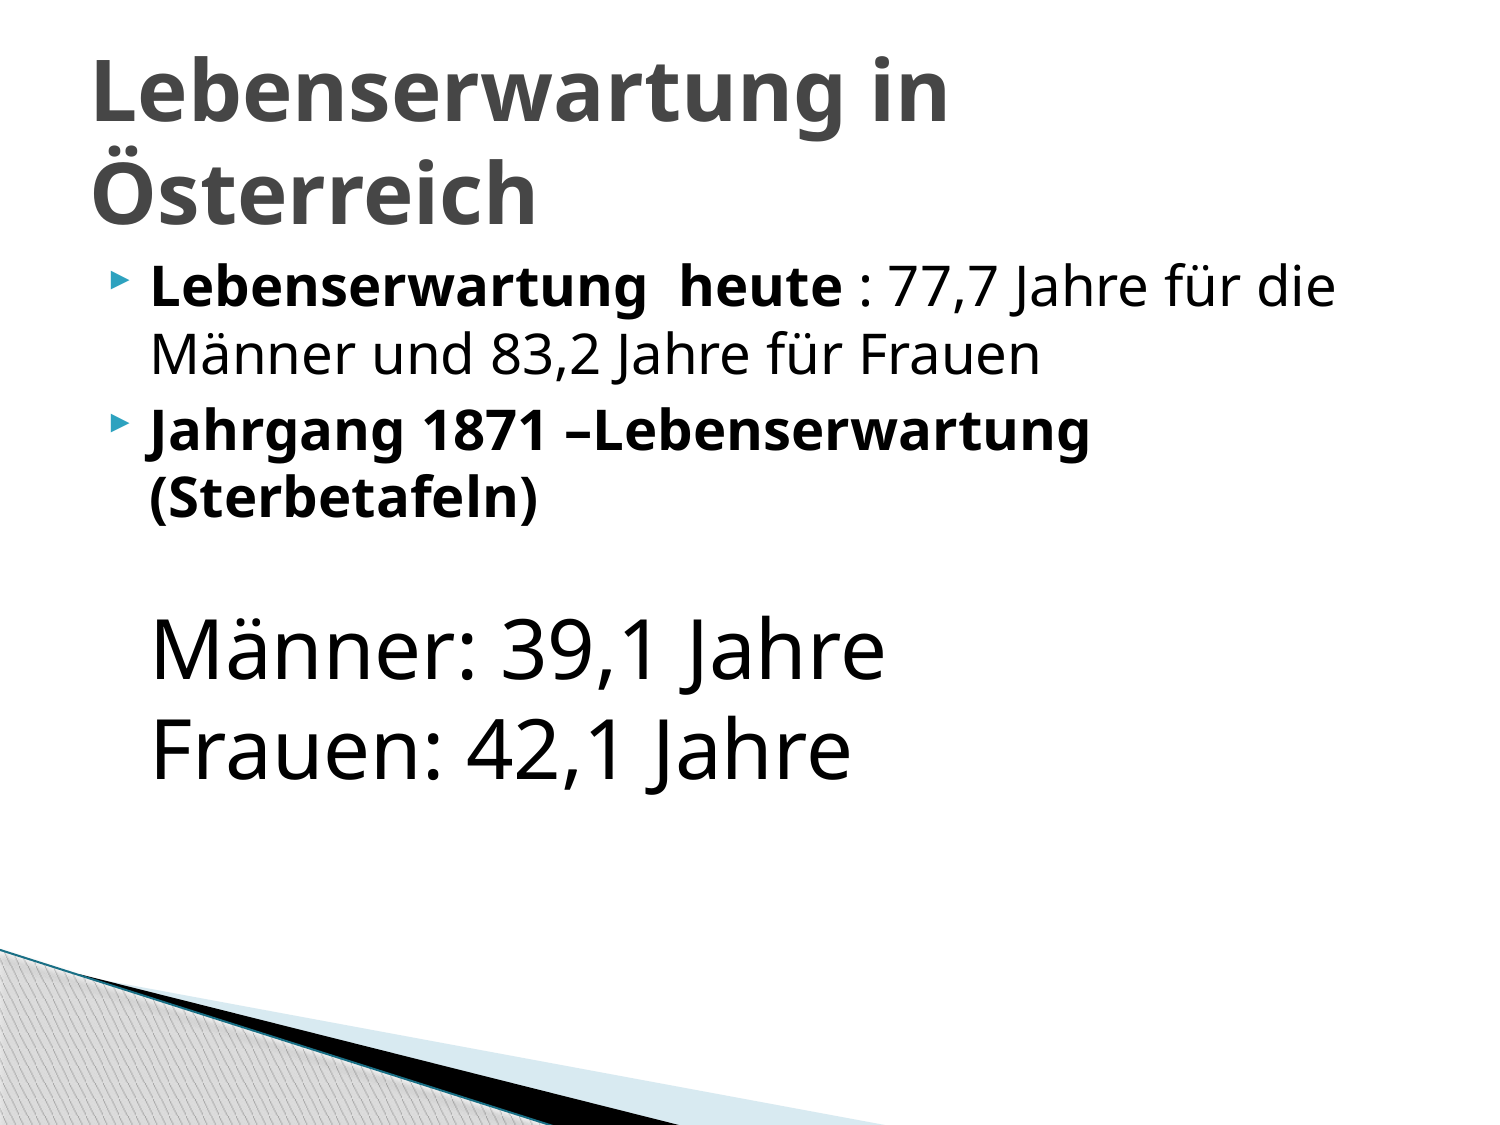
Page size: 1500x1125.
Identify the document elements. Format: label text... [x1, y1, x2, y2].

list Lebenserwartung heute : 77,7 Jahre für die Männer und 83,2 Jahre für Frauen Jahrgang 1871 –Lebenserwartung (Sterbetafeln) Männer: 39,1 Jahre Frauen: 42,1 Jahre [75, 243, 1425, 986]
title Lebenserwartung in Österreich [75, 45, 1425, 233]
